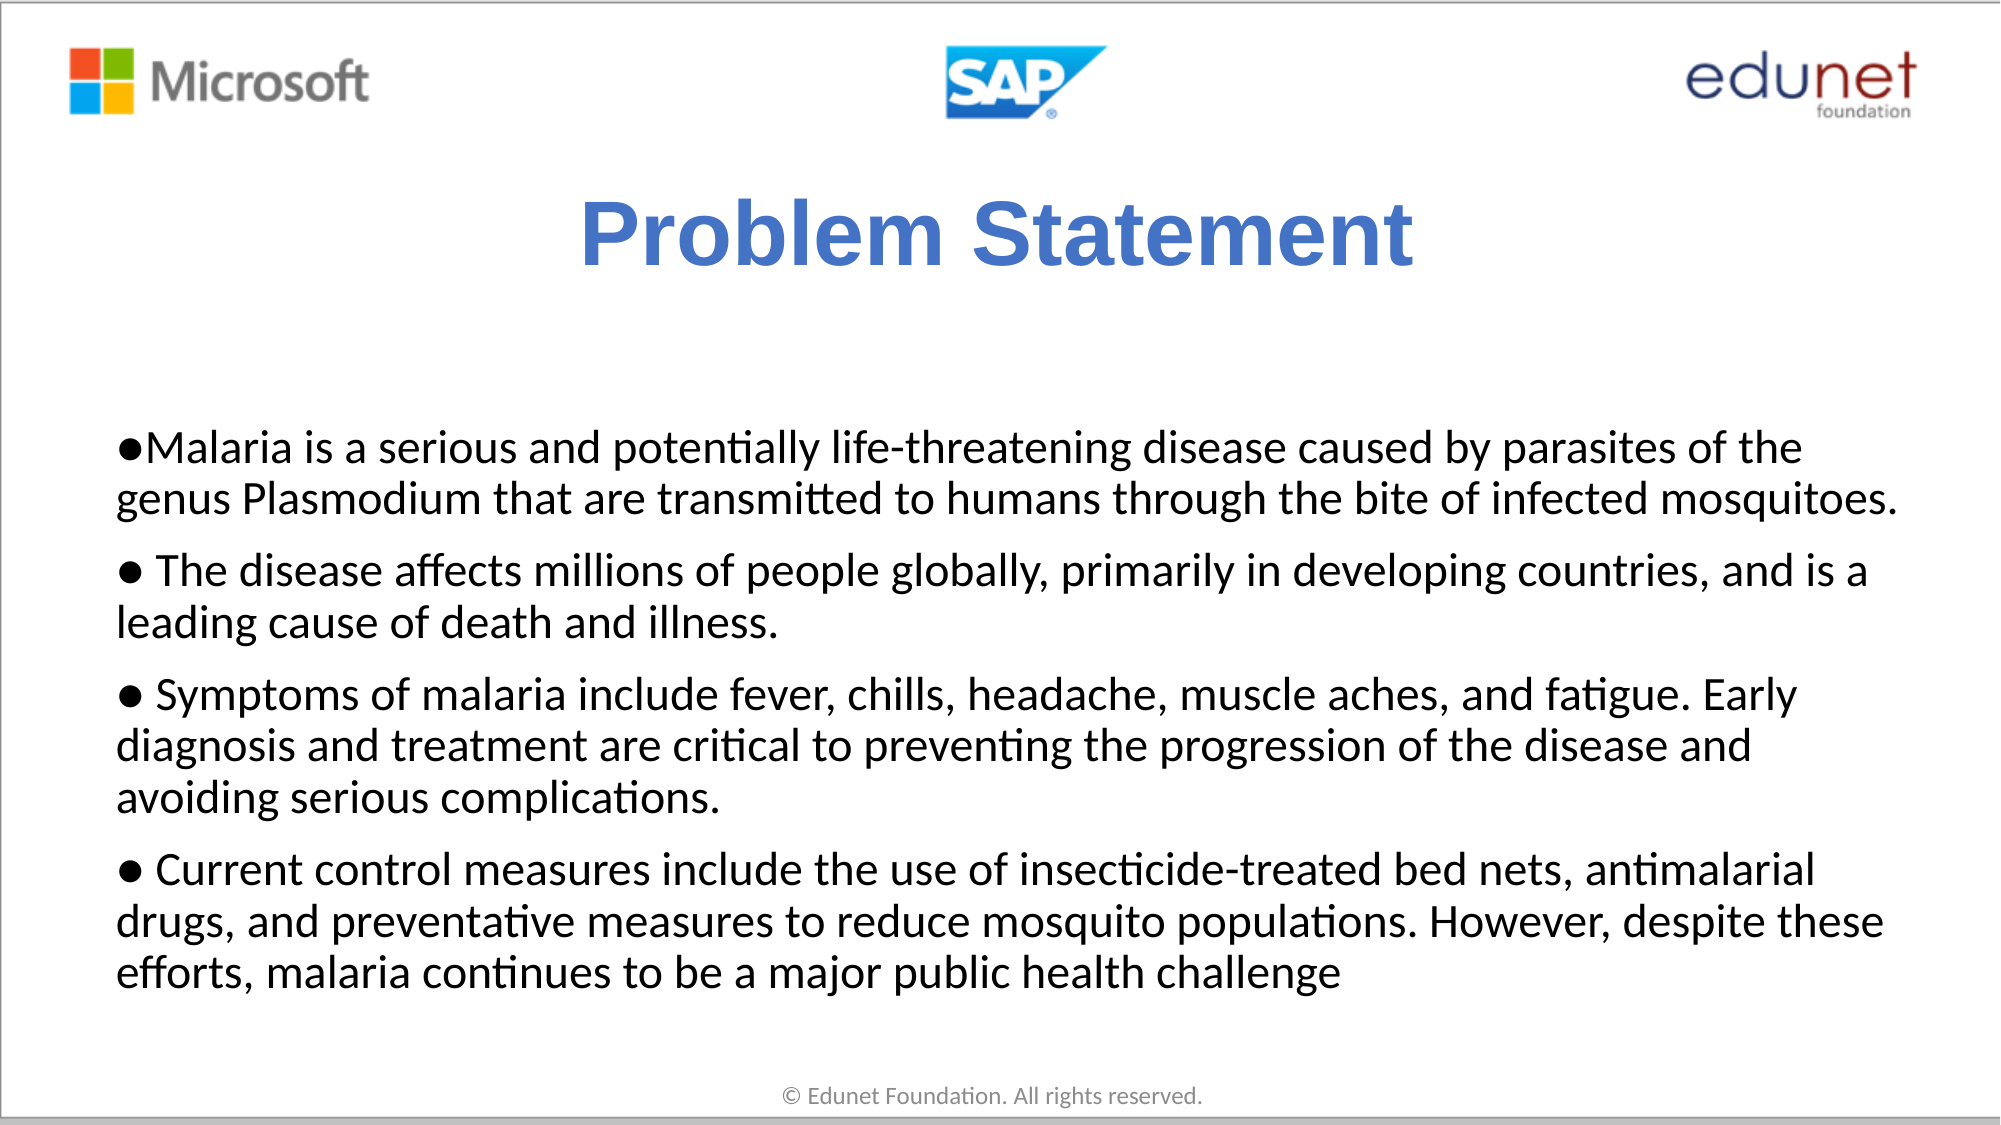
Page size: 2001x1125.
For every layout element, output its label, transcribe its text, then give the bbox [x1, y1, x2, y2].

title Problem Statement [247, 158, 1748, 293]
picture [0, 0, 2001, 1125]
subtitle ●Malaria is a serious and potentially life-threatening disease caused by parasites of the genus Plasmodium that are transmitted to humans through the bite of infected mosquitoes. ● The disease affects millions of people globally, primarily in developing countries, and is a leading cause of death and illness. ● Symptoms of malaria include fever, chills, headache, muscle aches, and fatigue. Early diagnosis and treatment are critical to preventing the progression of the disease and avoiding serious complications. ● Current control measures include the use of insecticide-treated bed nets, antimalarial drugs, and preventative measures to reduce mosquito populations. However, despite these efforts, malaria continues to be a major public health challenge [100, 346, 1931, 1063]
footer © Edunet Foundation. All rights reserved. [655, 1065, 1331, 1125]
